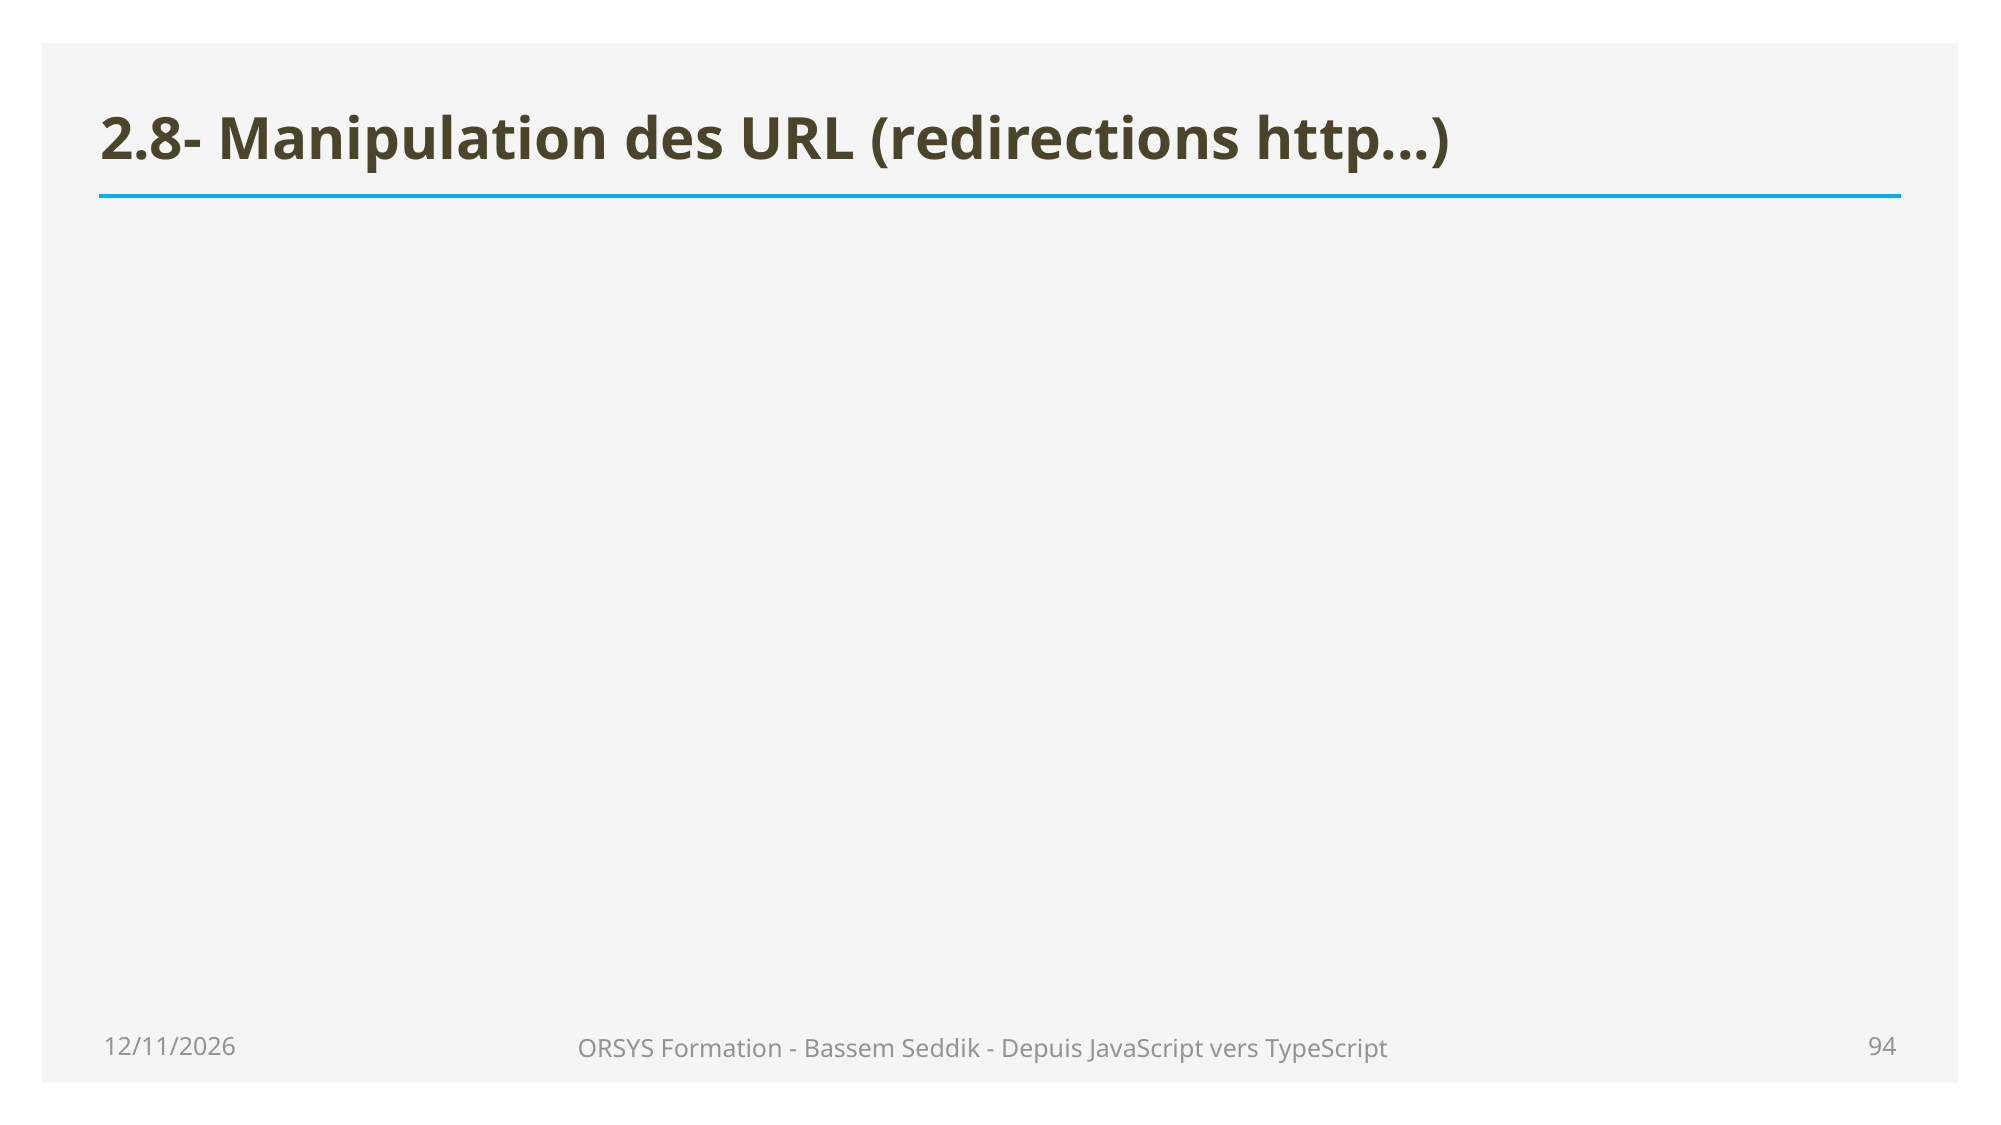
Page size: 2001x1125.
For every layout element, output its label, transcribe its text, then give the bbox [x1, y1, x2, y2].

title 2.8- Manipulation des URL (redirections http...) [85, 73, 1888, 179]
footer ORSYS Formation - Bassem Seddik - Depuis JavaScript vers TypeScript [340, 1017, 1626, 1078]
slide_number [88, 1017, 340, 1078]
slide_number 94 [1626, 1017, 1912, 1078]
